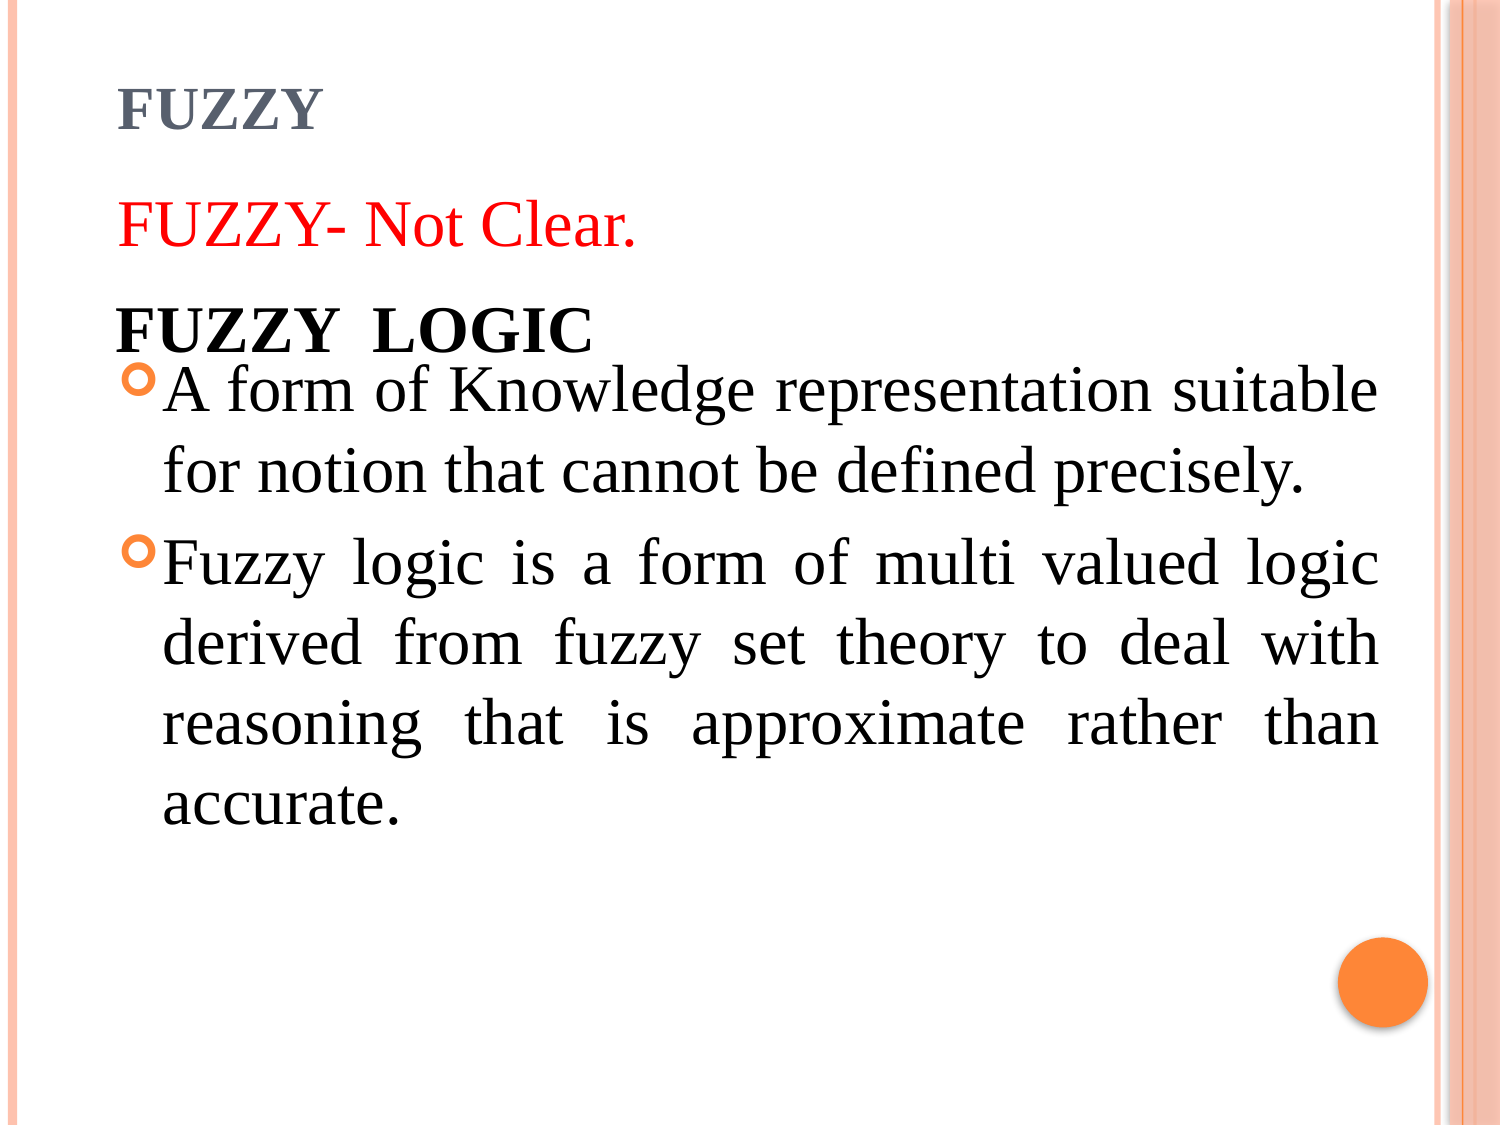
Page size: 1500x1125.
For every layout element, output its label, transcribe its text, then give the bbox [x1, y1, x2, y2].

title FUZZY [103, 59, 1397, 149]
text_box FUZZY LOGIC [101, 278, 611, 374]
list FUZZY- Not Clear. A form of Knowledge representation suitable for notion that cannot be defined precisely. Fuzzy logic is a form of multi valued logic derived from fuzzy set theory to deal with reasoning that is approximate rather than accurate. [103, 172, 1397, 1023]
